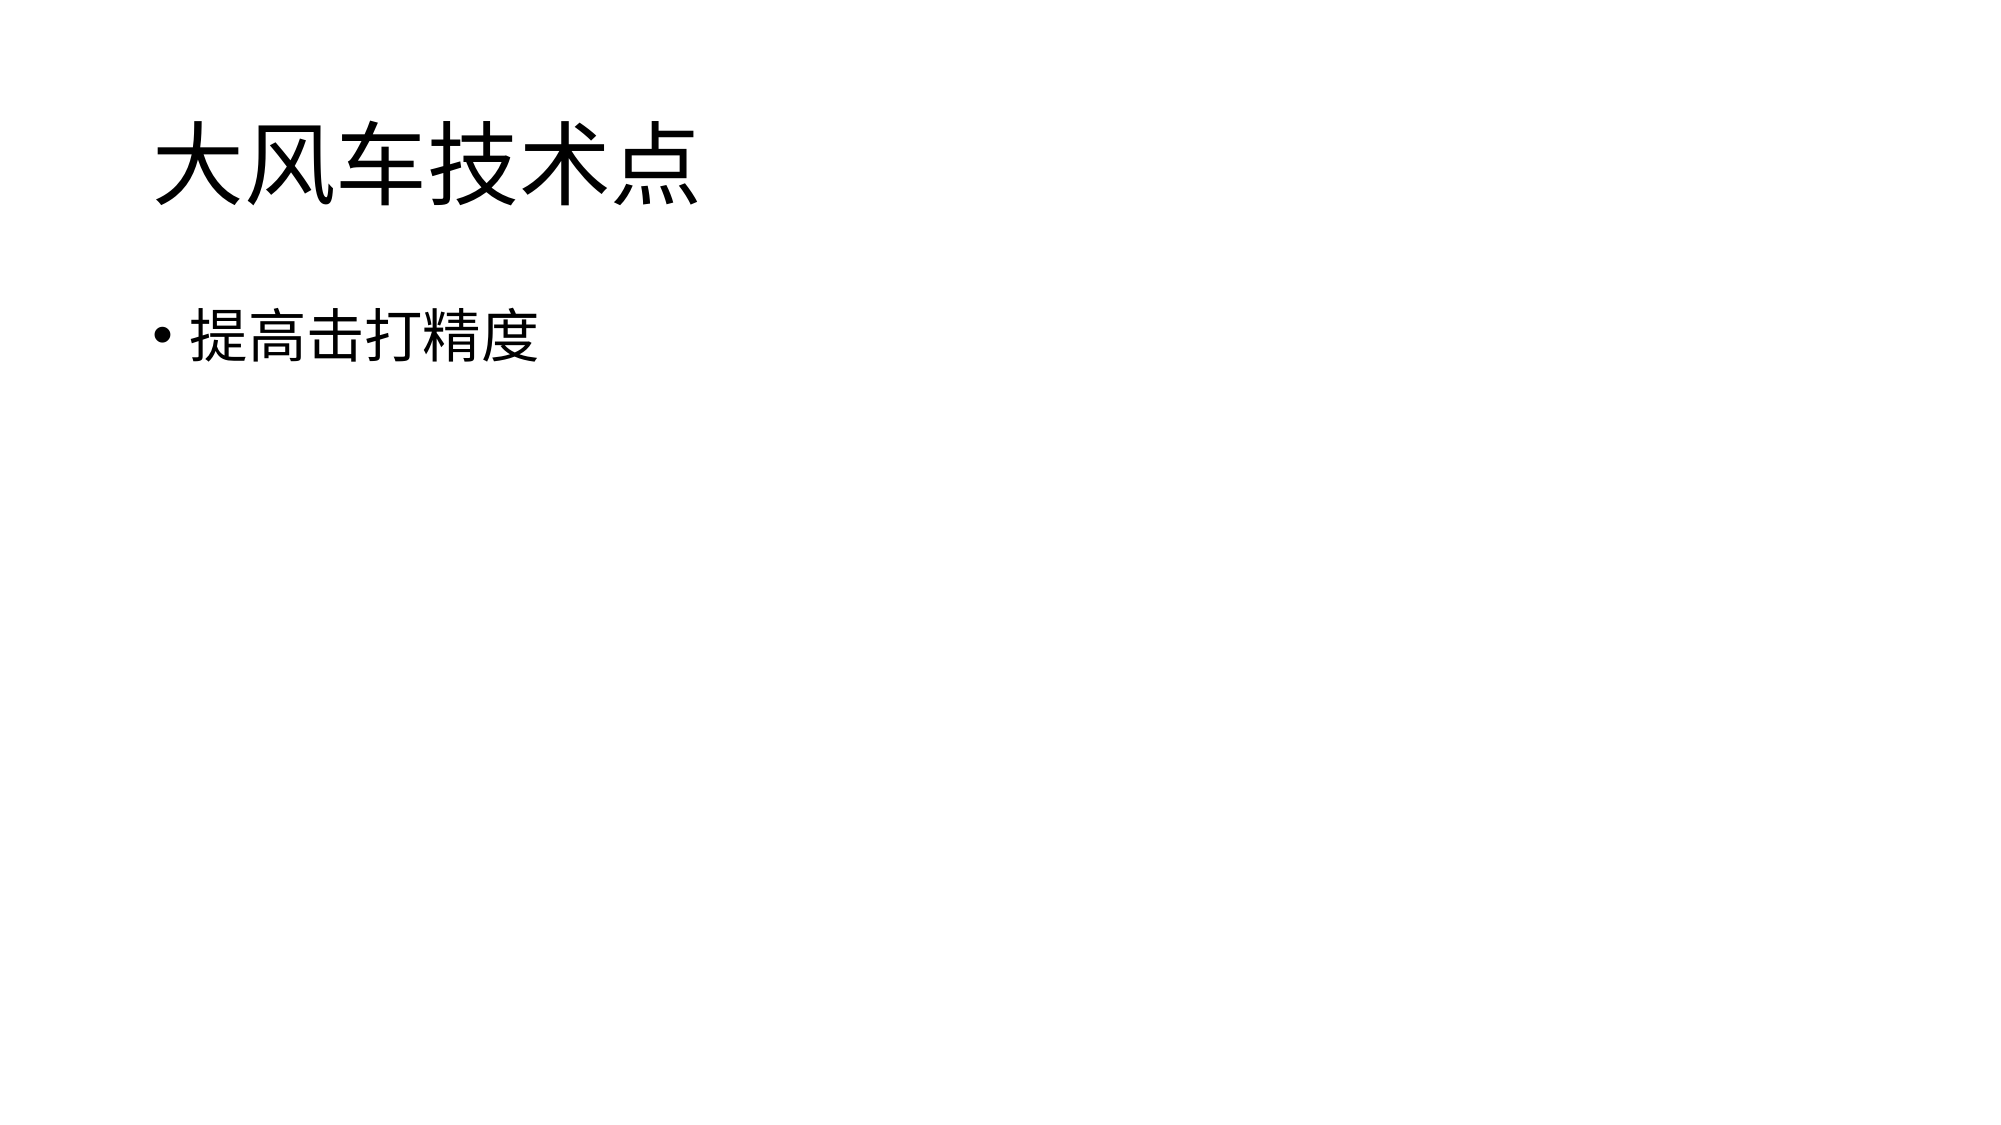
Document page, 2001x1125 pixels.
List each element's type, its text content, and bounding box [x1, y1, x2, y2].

list 提高击打精度 [137, 299, 1863, 1014]
title 大风车技术点 [137, 59, 1863, 278]
